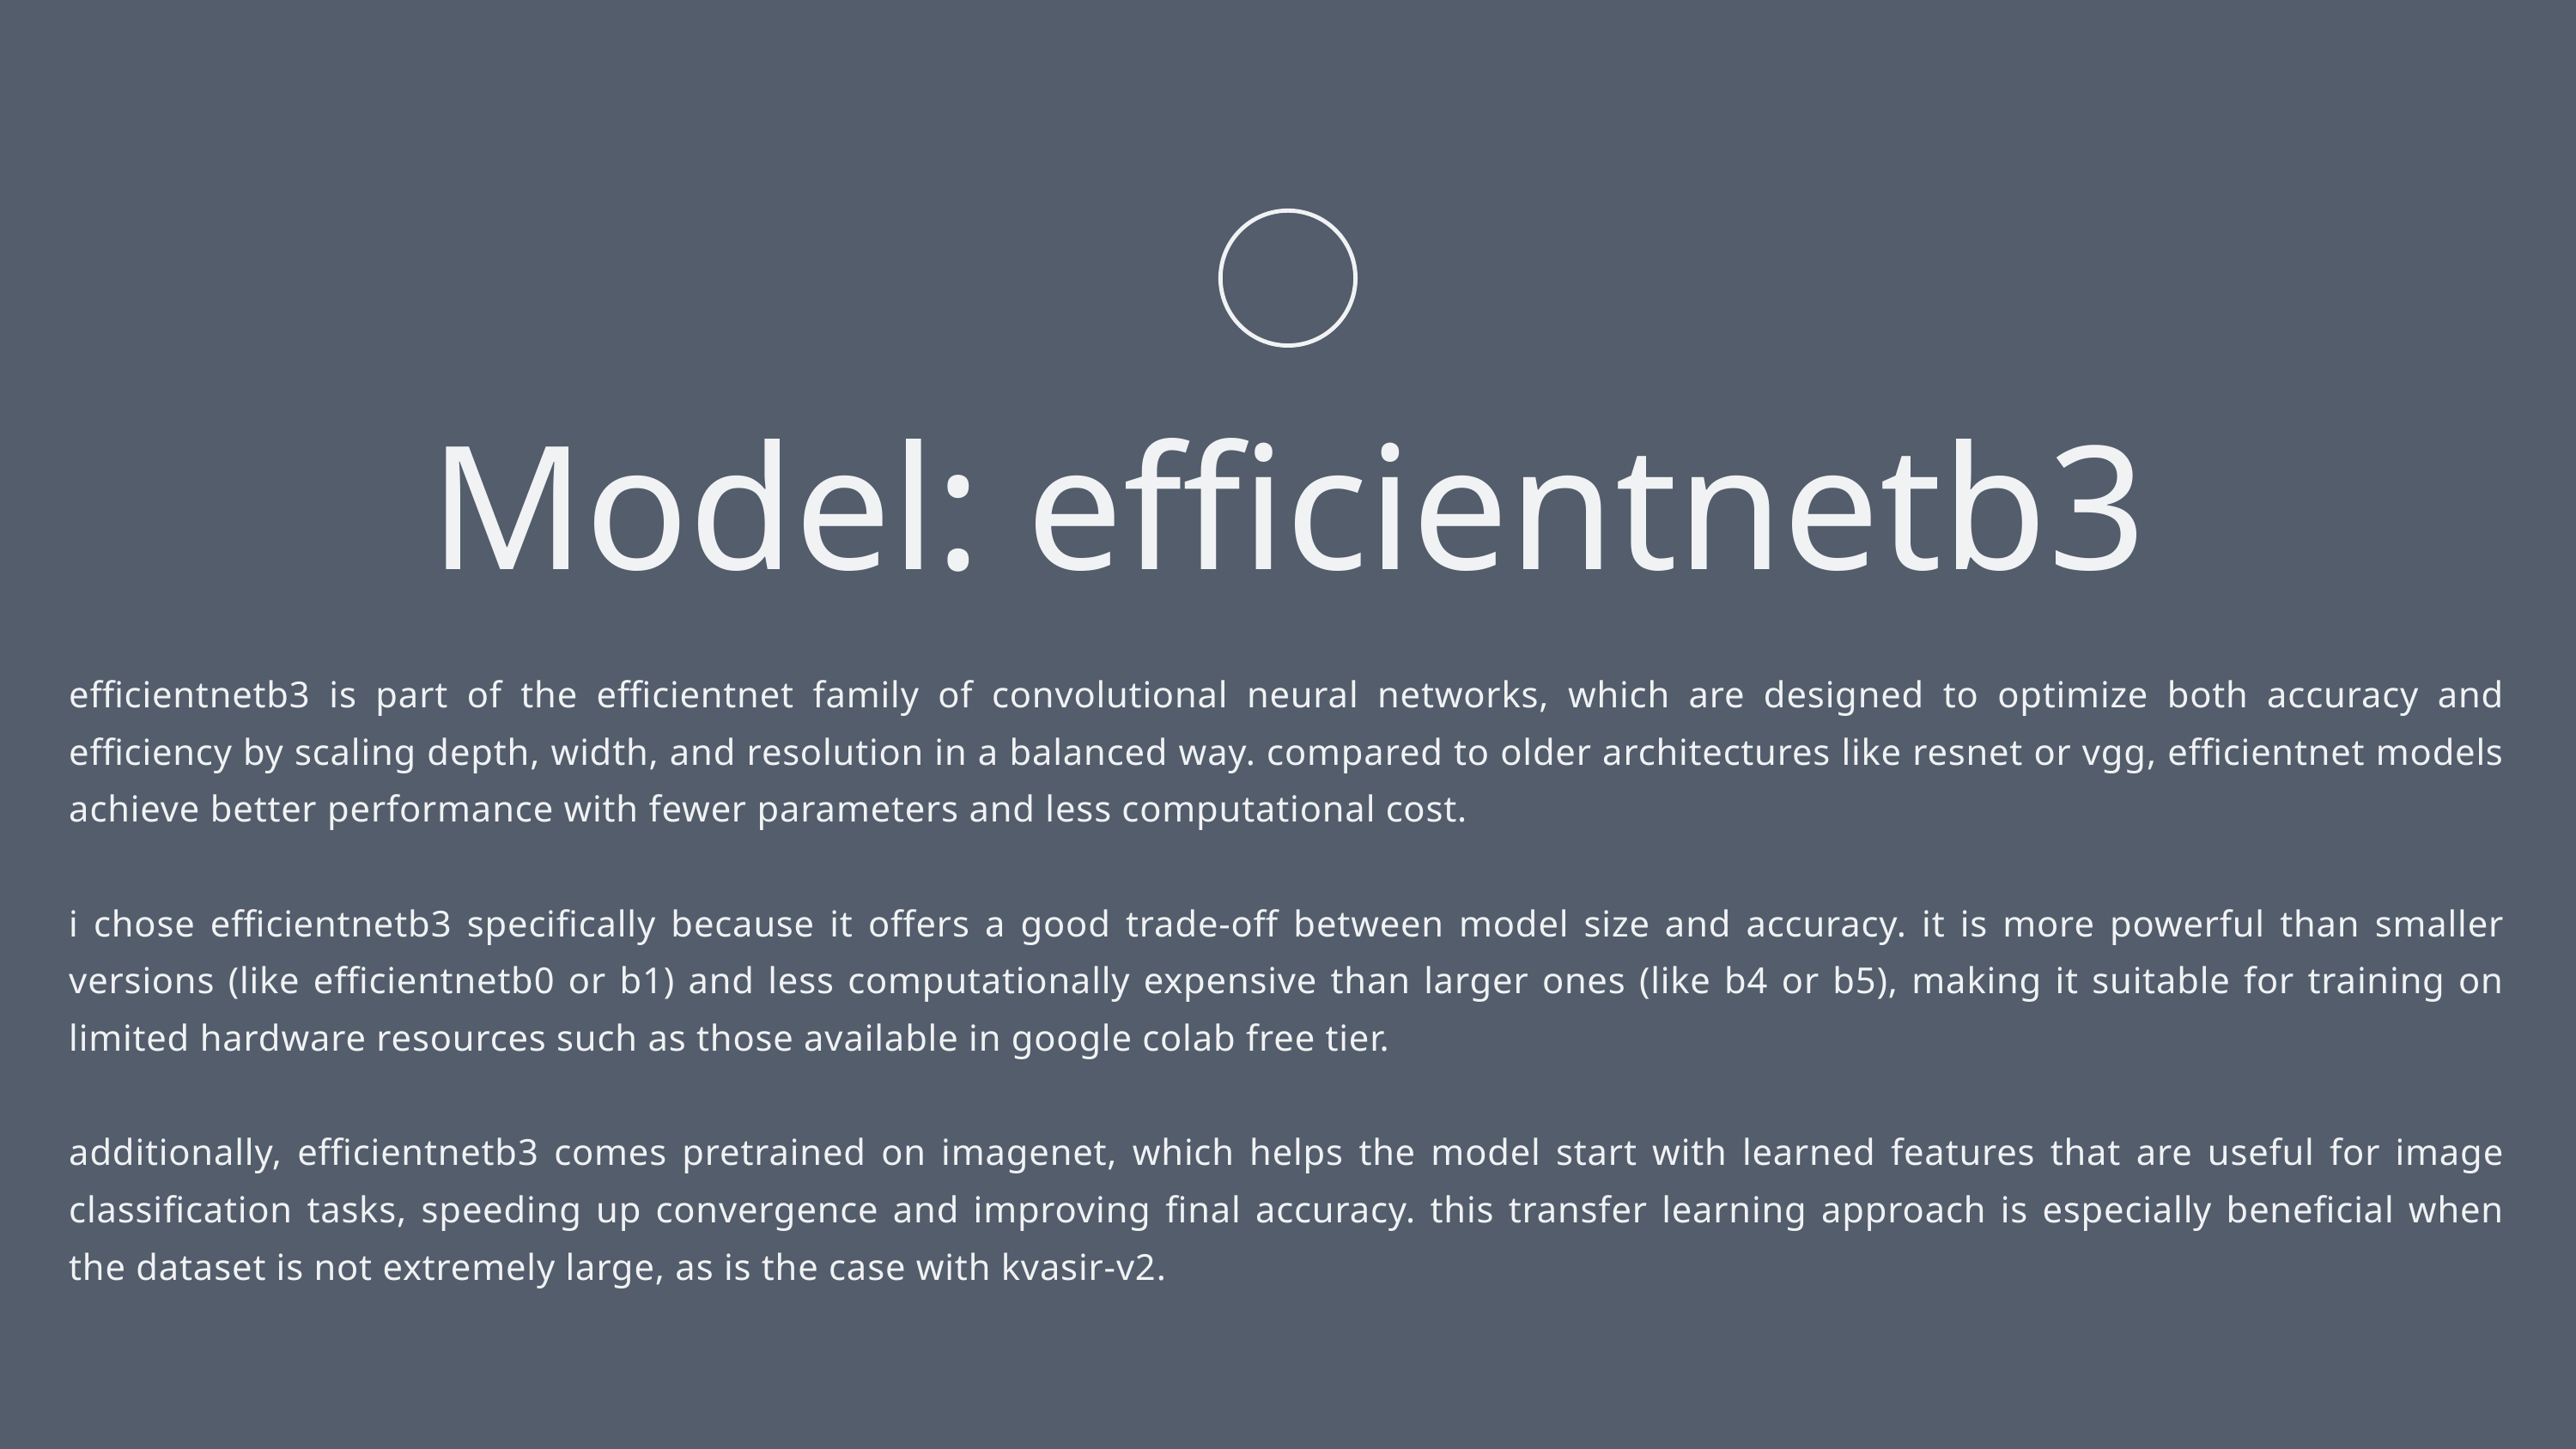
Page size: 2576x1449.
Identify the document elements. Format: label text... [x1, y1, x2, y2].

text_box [213, 208, 2363, 604]
text_box efficientnetb3 is part of the efficientnet family of convolutional neural networks, which are designed to optimize both accuracy and efficiency by scaling depth, width, and resolution in a balanced way. compared to older architectures like resnet or vgg, efficientnet models achieve better performance with fewer parameters and less computational cost. i chose efficientnetb3 specifically because it offers a good trade-off between model size and accuracy. it is more powerful than smaller versions (like efficientnetb0 or b1) and less computationally expensive than larger ones (like b4 or b5), making it suitable for training on limited hardware resources such as those available in google colab free tier. additionally, efficientnetb3 comes pretrained on imagenet, which helps the model start with learned features that are useful for image classification tasks, speeding up convergence and improving final accuracy. this transfer learning approach is especially beneficial when the dataset is not extremely large, as is the case with kvasir-v2. [69, 658, 2507, 1345]
